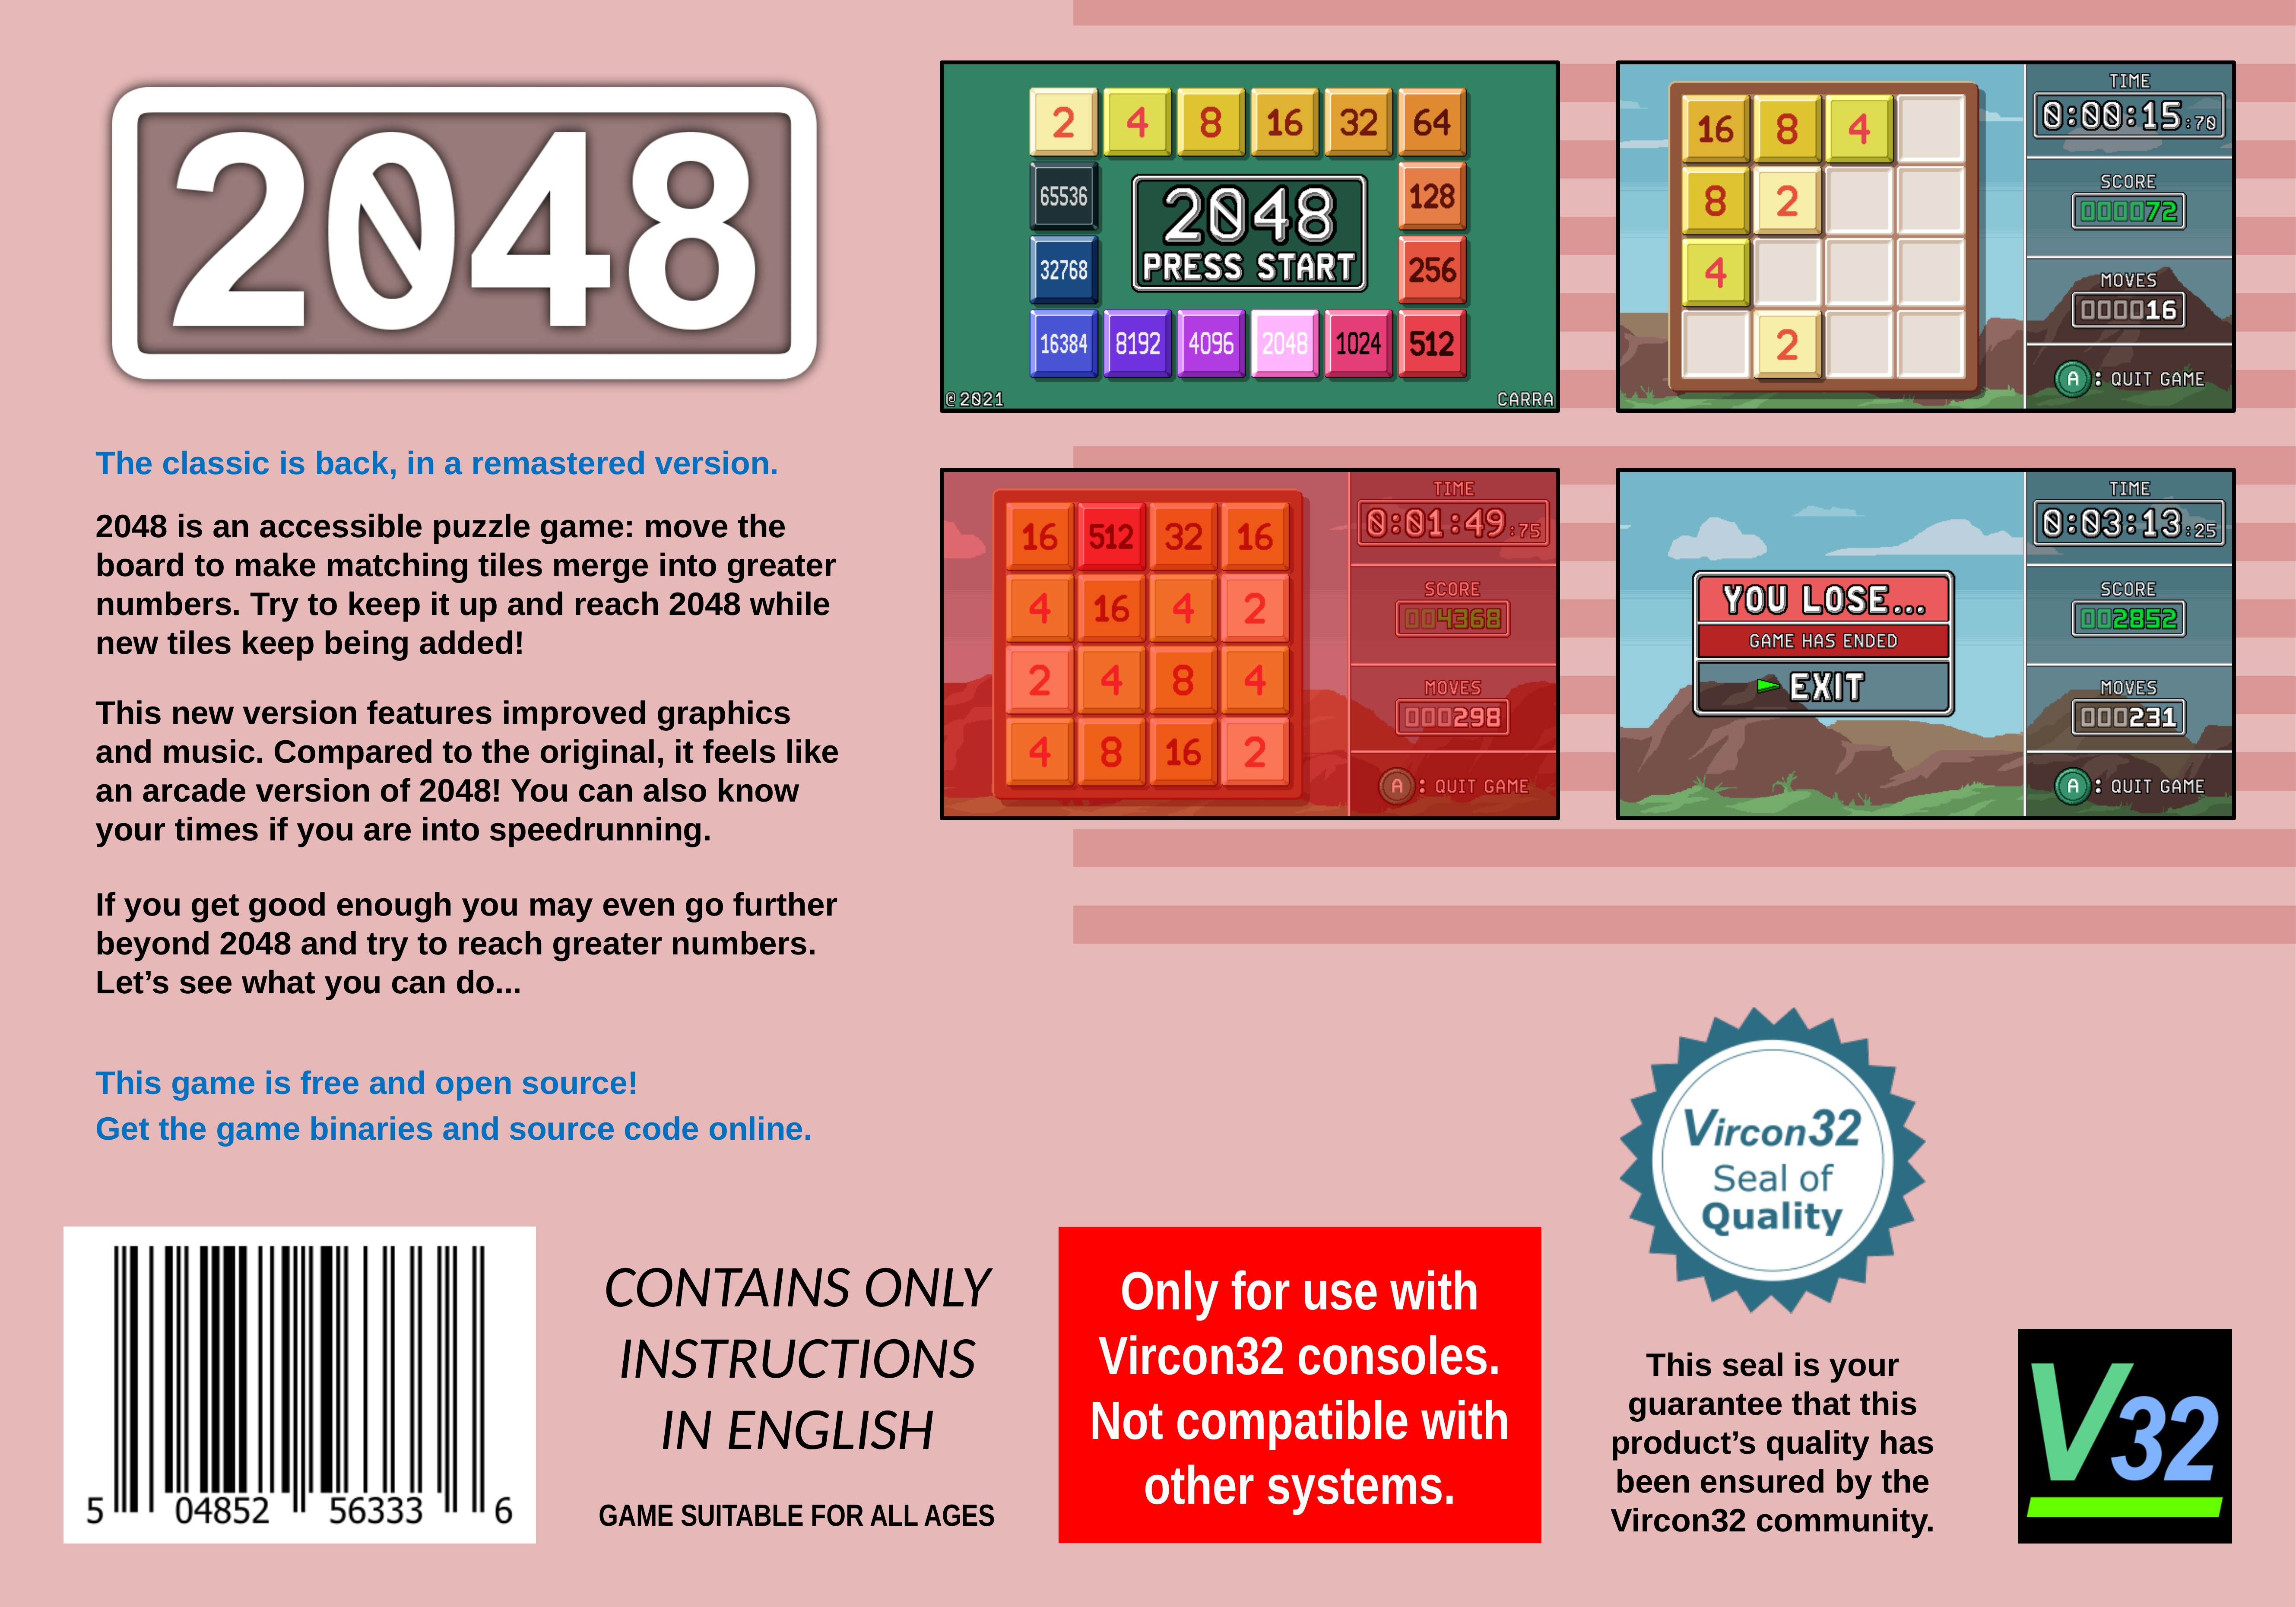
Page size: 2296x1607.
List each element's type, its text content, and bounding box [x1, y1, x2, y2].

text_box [1073, 0, 2296, 944]
picture [2017, 1329, 2233, 1544]
text_box Only for use with Vircon32 consoles. Not compatible with other systems. [1058, 1226, 1542, 1544]
picture [63, 1227, 536, 1544]
text_box CONTAINS ONLY INSTRUCTIONS IN ENGLISH [538, 1236, 1059, 1472]
text_box This game is free and open source! [89, 1058, 855, 1104]
picture [1620, 472, 2232, 816]
picture [944, 472, 1556, 816]
text_box The classic is back, in a remastered version. [89, 439, 855, 484]
text_box 2048 is an accessible puzzle game: move the board to make matching tiles merge into greater numbers. Try to keep it up and reach 2048 while new tiles keep being added! [89, 502, 855, 664]
picture [1620, 1007, 1926, 1314]
text_box If you get good enough you may even go further beyond 2048 and try to reach greater numbers. Let’s see what you can do... [89, 880, 855, 1003]
picture [1620, 64, 2232, 409]
picture [96, 71, 833, 396]
text_box This seal is your guarantee that this product’s quality has been ensured by the Vircon32 community. [1581, 1340, 1964, 1541]
text_box This new version features improved graphics and music. Compared to the original, it feels like an arcade version of 2048! You can also know your times if you are into speedrunning. [89, 688, 855, 851]
picture [944, 64, 1556, 409]
text_box GAME SUITABLE FOR ALL AGES [538, 1492, 1059, 1535]
text_box Get the game binaries and source code online. [89, 1104, 855, 1150]
